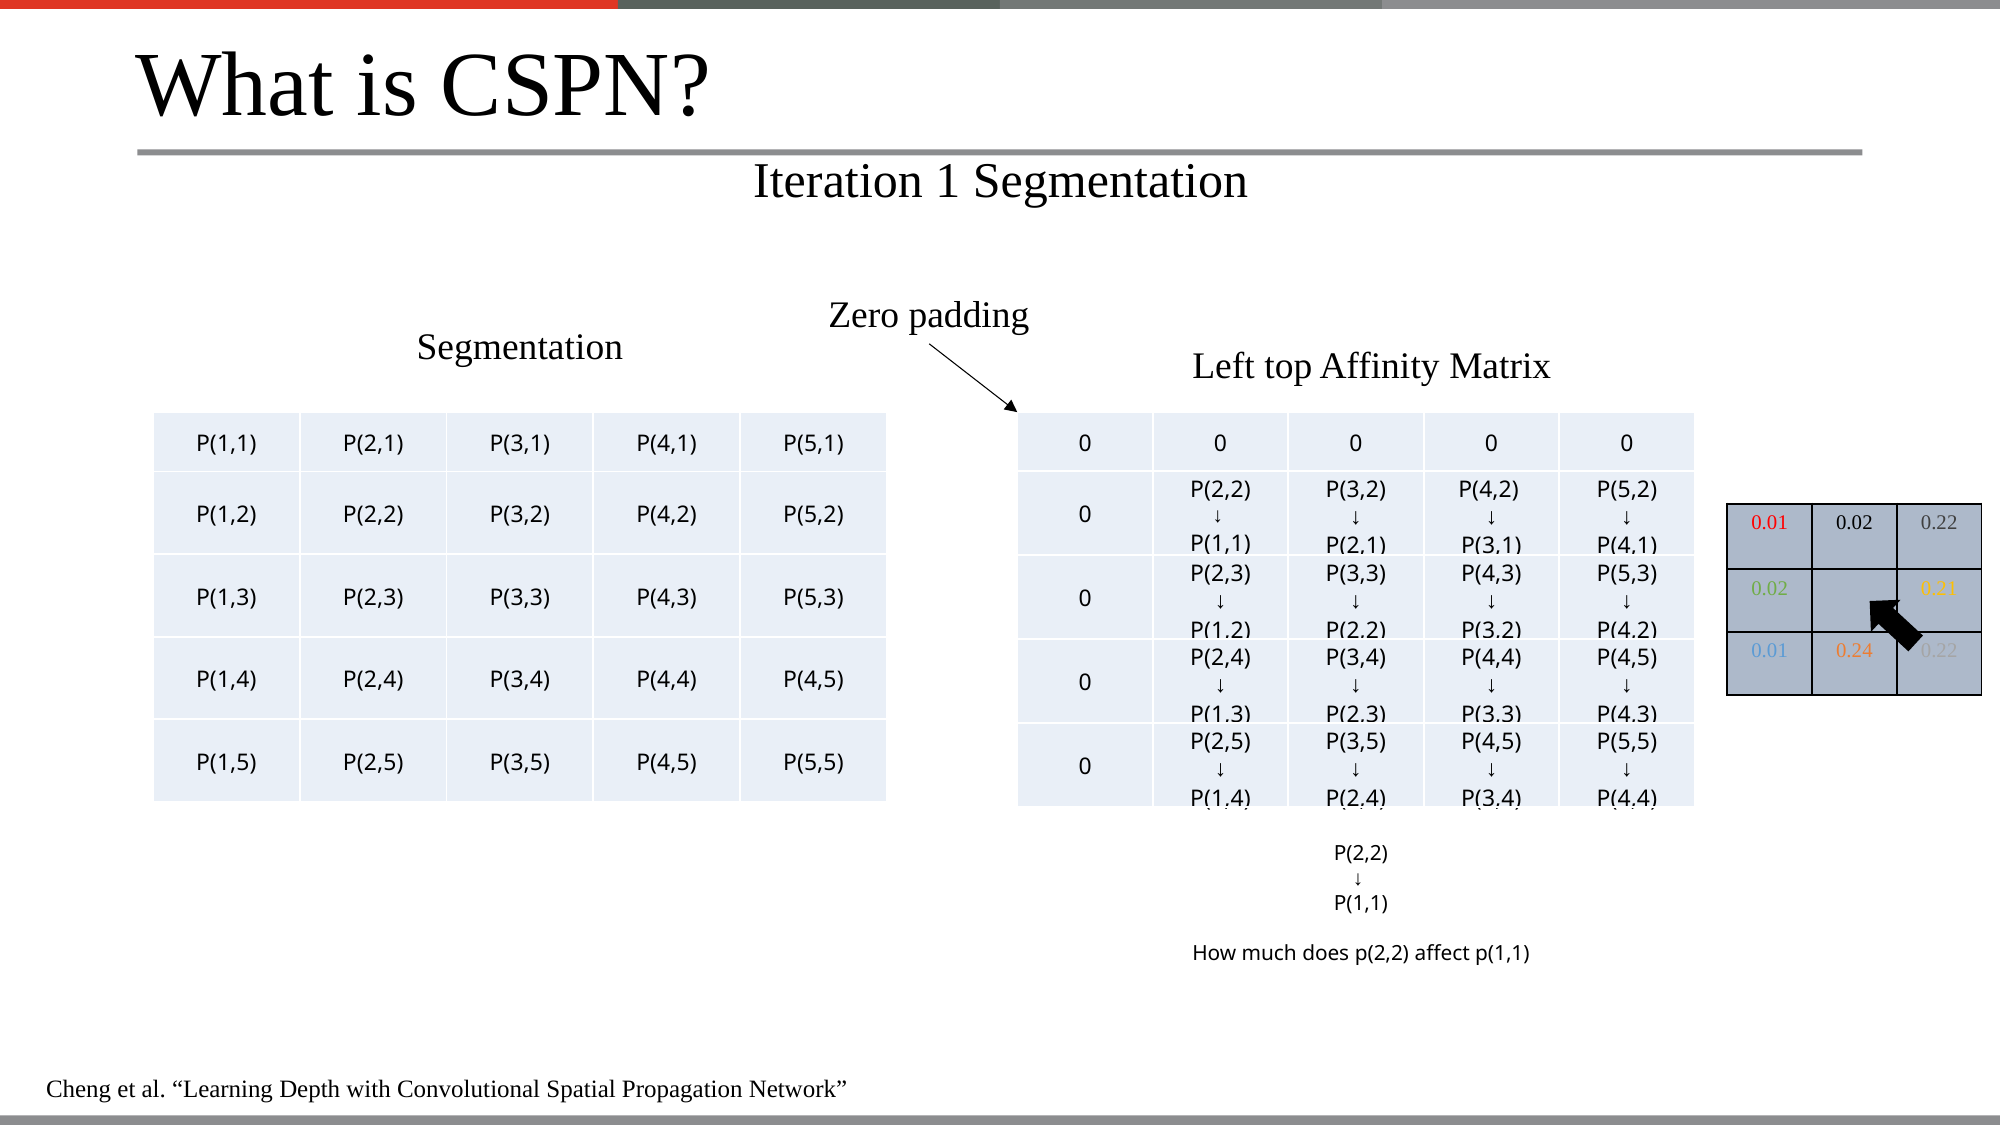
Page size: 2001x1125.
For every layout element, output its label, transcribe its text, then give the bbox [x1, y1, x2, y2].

table_cell P(5,5) ↓ P(4,4) [1560, 724, 1694, 806]
table_cell P(3,4) ↓ P(2,3) [1289, 640, 1423, 722]
table_cell P(2,2) [301, 472, 446, 553]
table_cell 0.24 [1813, 633, 1896, 694]
table_cell 0.22 [1898, 633, 1981, 694]
table_cell P(4,5) [741, 638, 886, 718]
table_cell P(4,5) ↓ P(4,3) [1560, 640, 1694, 722]
table_cell 0 [1018, 640, 1152, 722]
text_box Zero padding [722, 282, 1136, 343]
table_cell P(3,3) ↓ P(2,2) [1289, 556, 1423, 638]
table_cell P(1,3) [154, 555, 299, 636]
table_cell P(2,4) [301, 638, 446, 718]
table_cell P(3,5) [447, 720, 592, 801]
table_cell P(2,5) [301, 720, 446, 801]
table_cell P(4,2) ↓ P(3,1) [1425, 472, 1558, 554]
table_header 0 [1289, 413, 1423, 470]
table_cell P(3,5) ↓ P(2,4) [1289, 724, 1423, 806]
table_header 0 [1560, 413, 1694, 470]
table_cell P(4,4) ↓ P(3,3) [1425, 640, 1558, 722]
text_box Left top Affinity Matrix [1051, 333, 1693, 394]
table_cell P(3,2) [447, 472, 592, 553]
table_cell P(4,4) [594, 638, 739, 718]
table_header 0.01 [1728, 505, 1811, 568]
table_cell P(3,2) ↓ P(2,1) [1289, 472, 1423, 554]
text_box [929, 343, 1018, 413]
text_box Segmentation [313, 314, 727, 375]
text_box [1869, 599, 1923, 652]
table_cell P(1,4) [154, 638, 299, 718]
table_cell [1813, 570, 1896, 631]
table_cell P(2,3) ↓ P(1,2) [1154, 556, 1287, 638]
table_header 0.22 [1898, 505, 1981, 568]
table_header 0 [1018, 413, 1152, 470]
table_cell P(4,5) [594, 720, 739, 801]
table_header 0 [1154, 413, 1287, 470]
table_cell P(2,4) ↓ P(1,3) [1154, 640, 1287, 722]
table_header 0 [1425, 413, 1558, 470]
text_box Cheng et al. “Learning Depth with Convolutional Spatial Propagation Network” [31, 1065, 2000, 1110]
table_cell P(2,3) [301, 555, 446, 636]
table_header 0.02 [1813, 505, 1896, 568]
table_cell P(4,2) [594, 472, 739, 553]
table_cell P(4,3) ↓ P(3,2) [1425, 556, 1558, 638]
table_cell P(5,2) [741, 472, 886, 553]
table_cell P(3,4) [447, 638, 592, 718]
table_cell 0.21 [1898, 570, 1981, 631]
table_header P(2,1) [301, 413, 446, 471]
table_cell 0 [1018, 724, 1152, 806]
table_cell P(5,2) ↓ P(4,1) [1560, 472, 1694, 554]
text_box Iteration 1 Segmentation [500, 140, 1501, 215]
table_cell P(5,3) ↓ P(4,2) [1560, 556, 1694, 638]
table_header P(4,1) [594, 413, 739, 471]
table_cell P(4,5) ↓ P(3,4) [1425, 724, 1558, 806]
table_cell 0.02 [1728, 570, 1811, 631]
table_cell P(1,2) [154, 472, 299, 553]
table_cell P(4,3) [594, 555, 739, 636]
table_cell P(1,5) [154, 720, 299, 801]
table_header P(3,1) [447, 413, 592, 471]
text_box What is CSPN? [120, 16, 2000, 142]
table_cell P(5,3) [741, 555, 886, 636]
table_cell P(5,5) [741, 720, 886, 801]
table_header P(1,1) [154, 413, 299, 471]
text_box P(2,2) ↓ P(1,1) How much does p(2,2) affect p(1,1) [1039, 832, 1682, 972]
table_cell P(2,2) ↓ P(1,1) [1154, 472, 1287, 554]
table_cell 0 [1018, 472, 1152, 554]
table_cell 0.01 [1728, 633, 1811, 694]
table_cell 0 [1018, 556, 1152, 638]
table_cell P(3,3) [447, 555, 592, 636]
table_header P(5,1) [741, 413, 886, 471]
table_cell P(2,5) ↓ P(1,4) [1154, 724, 1287, 806]
